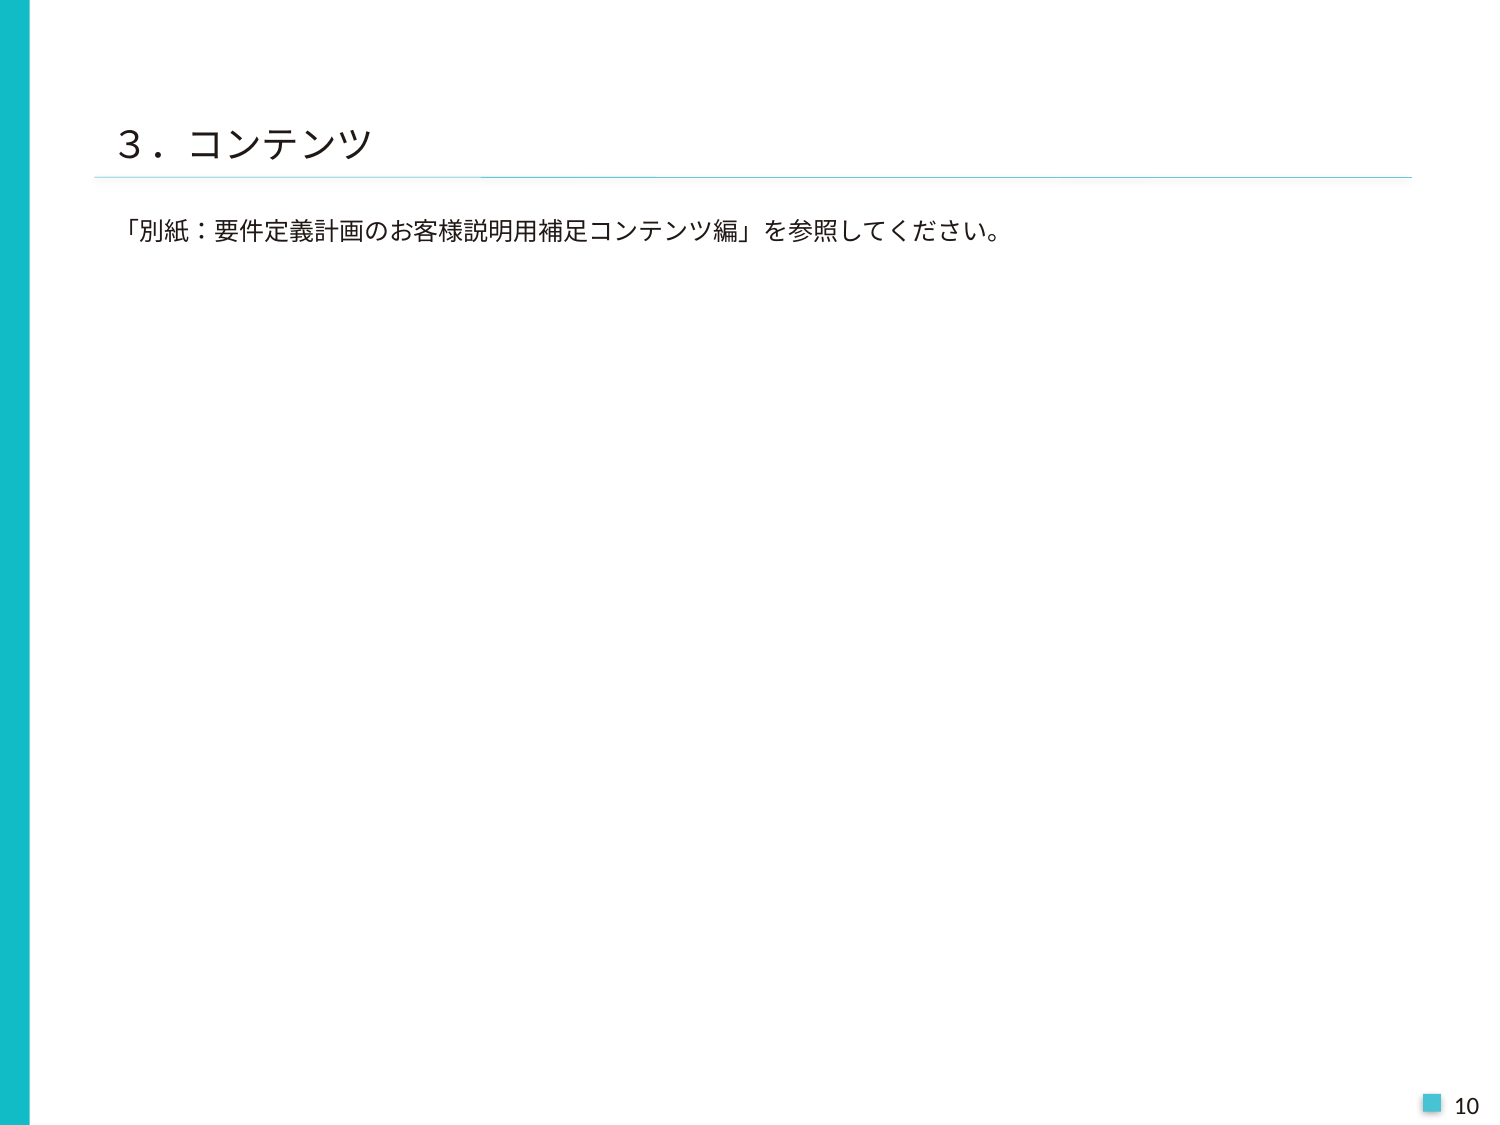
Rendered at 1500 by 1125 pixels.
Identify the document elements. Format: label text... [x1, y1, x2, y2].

list ３．コンテンツ [97, 113, 1199, 173]
text_box 「別紙：要件定義計画のお客様説明用補足コンテンツ編」を参照してください。 [99, 208, 1412, 253]
slide_number 10 [1285, 1082, 1495, 1125]
picture [0, 0, 49, 1125]
